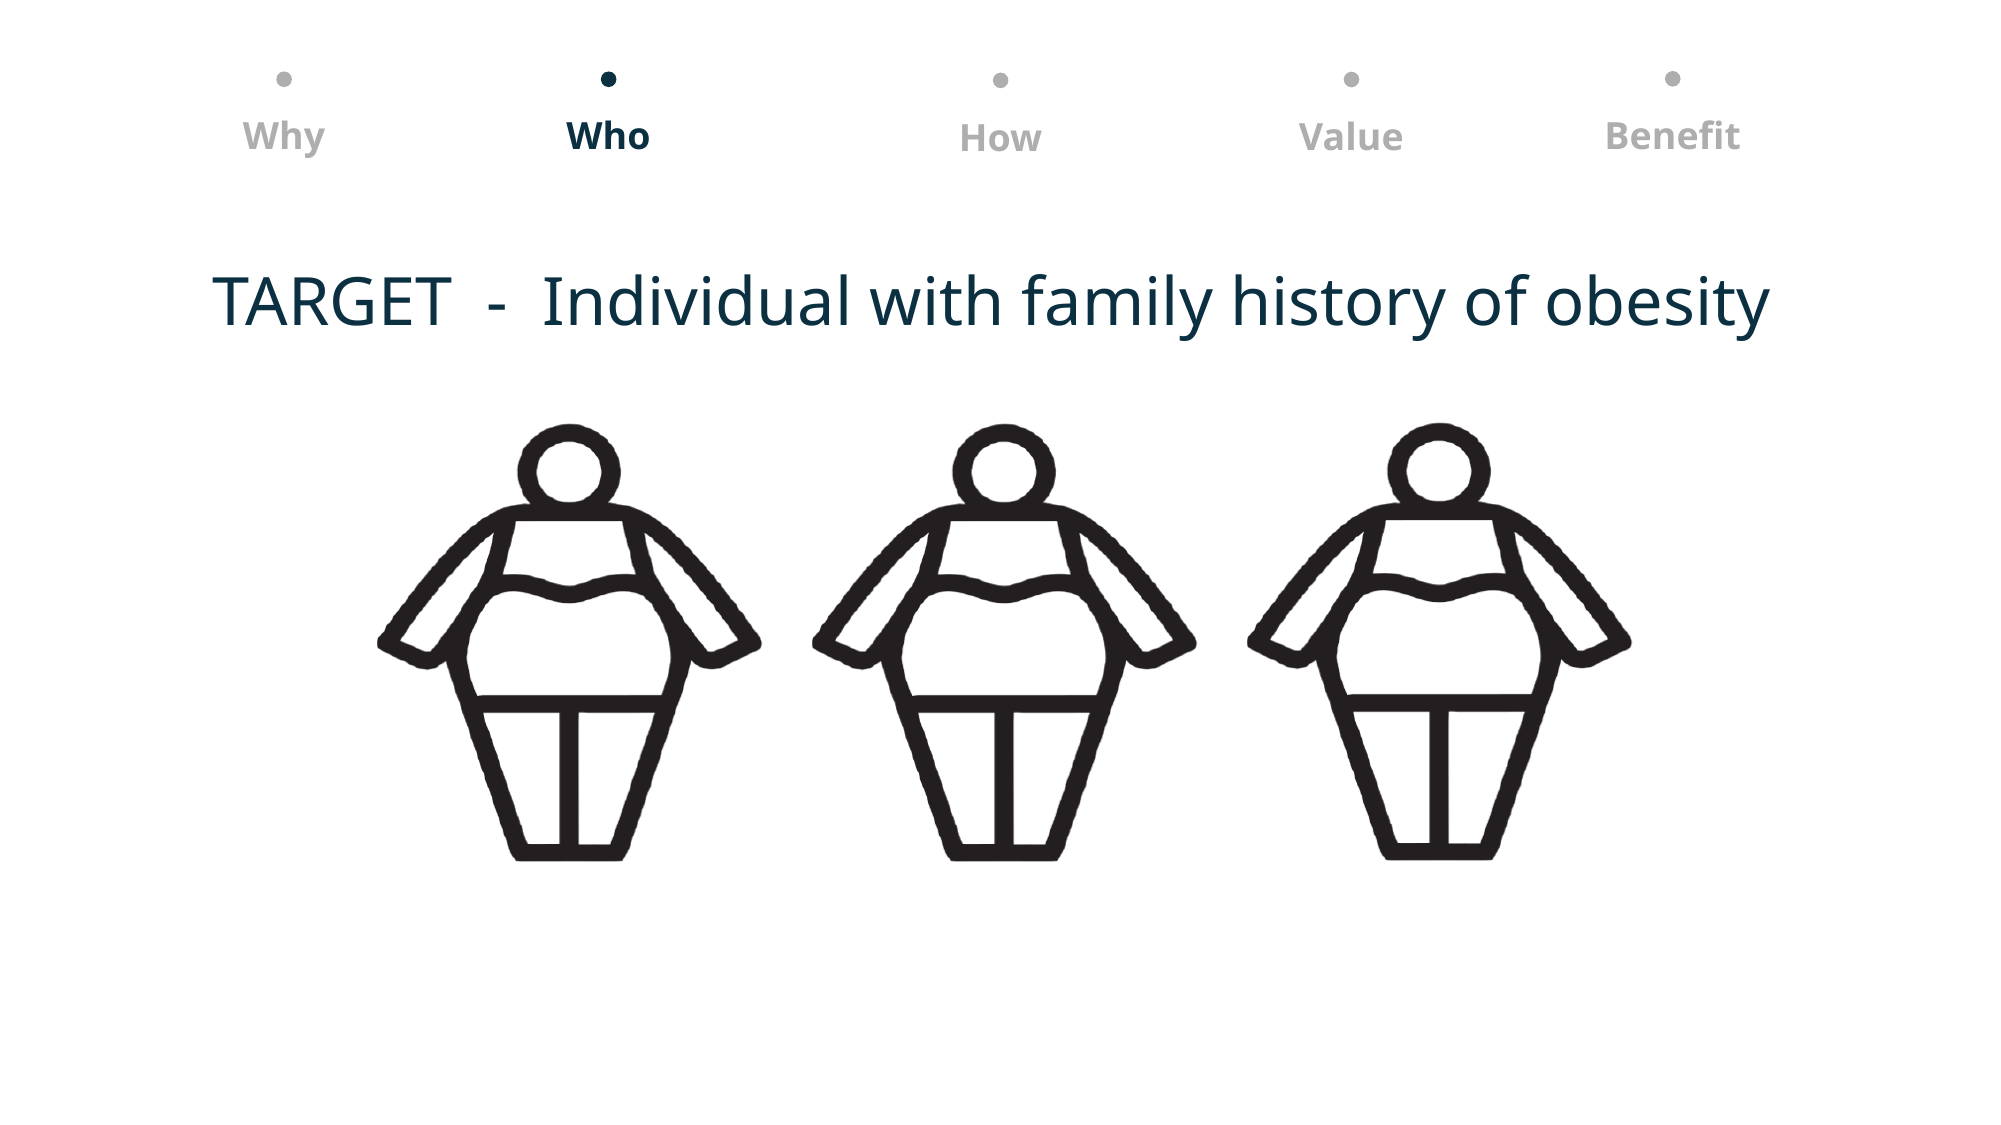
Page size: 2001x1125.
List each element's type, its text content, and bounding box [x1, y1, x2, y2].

text_box Benefit [1589, 104, 1756, 165]
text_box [347, 410, 1654, 887]
text_box How [944, 106, 1058, 166]
text_box [274, 69, 294, 89]
text_box Value [1284, 105, 1419, 165]
text_box [991, 70, 1011, 90]
text_box Who [551, 105, 666, 165]
text_box [1663, 69, 1683, 89]
text_box [599, 69, 619, 89]
text_box Why [228, 105, 340, 165]
text_box TARGET - Individual with family history of obesity [99, 251, 1887, 347]
text_box [1342, 70, 1361, 89]
